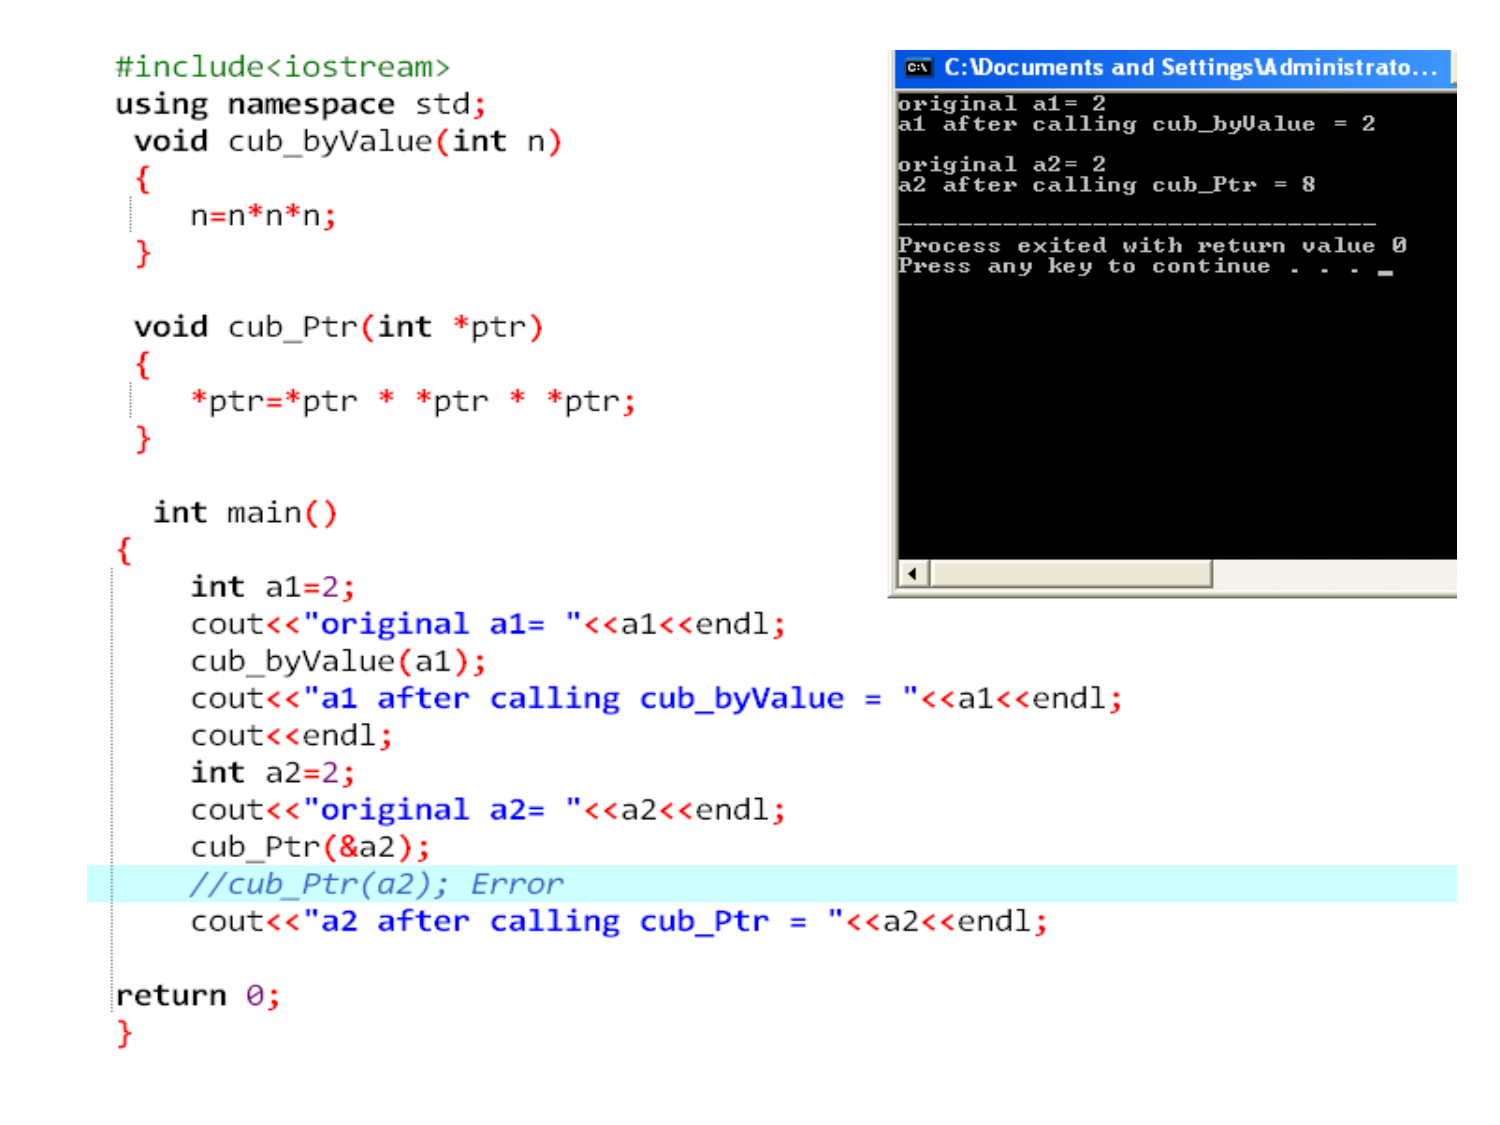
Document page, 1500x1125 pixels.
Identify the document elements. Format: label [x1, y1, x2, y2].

picture [87, 50, 1457, 1063]
